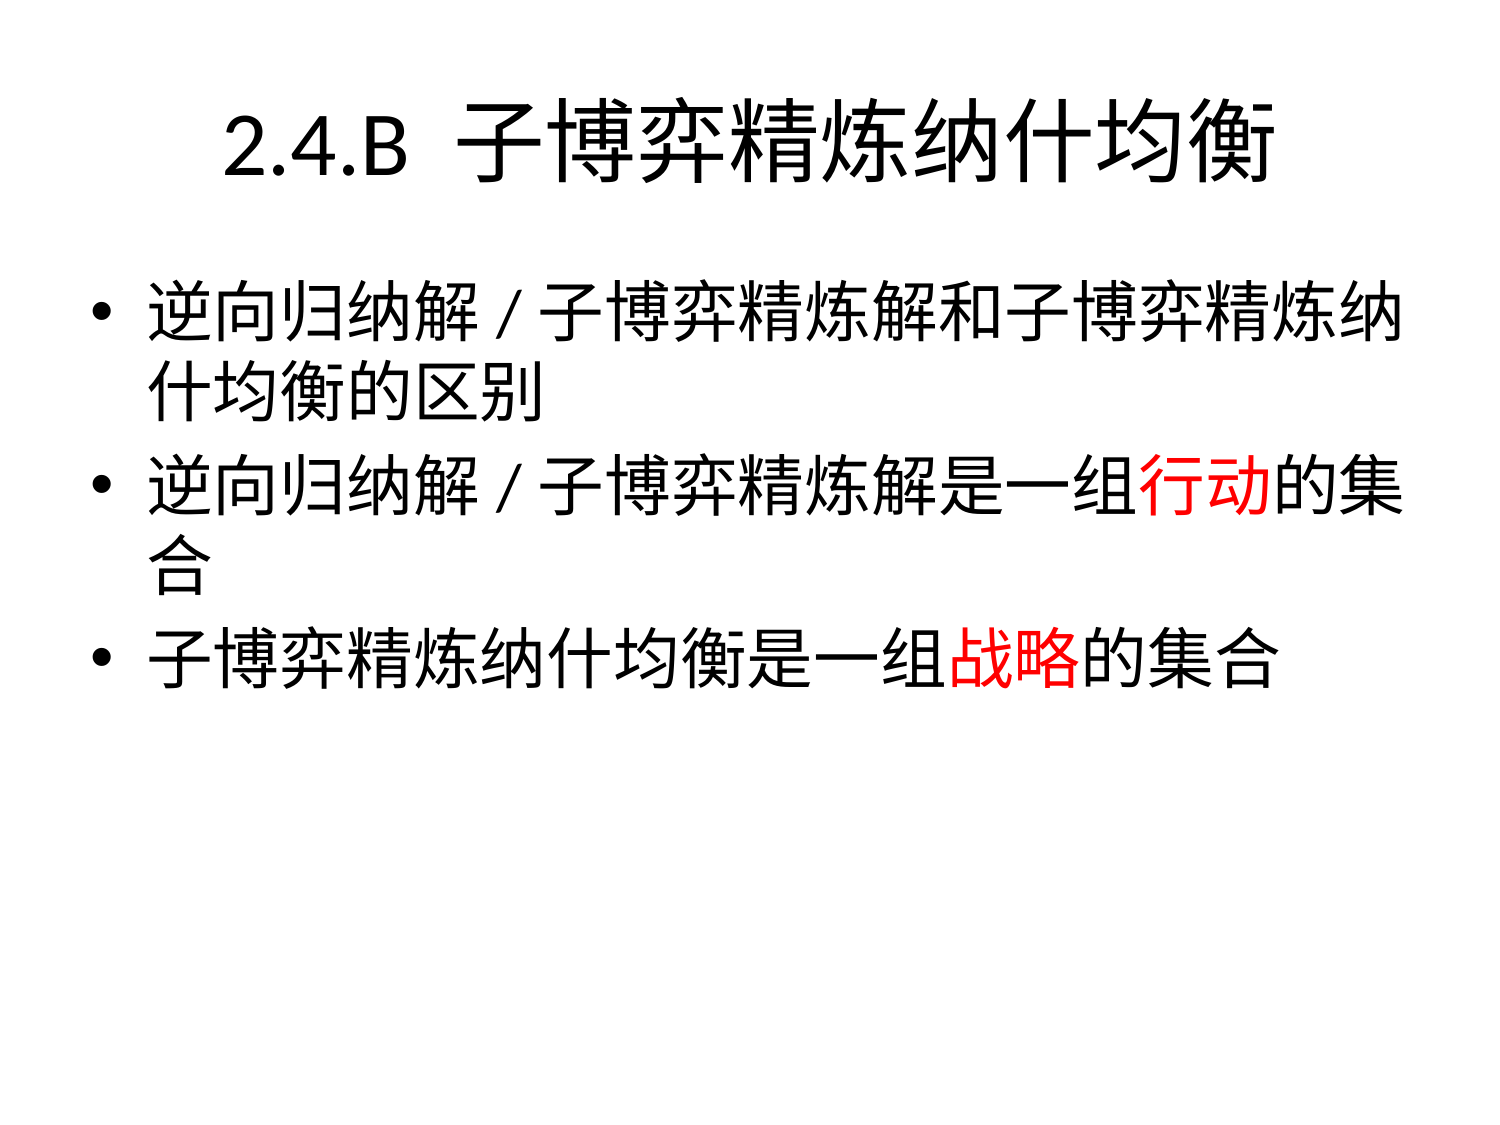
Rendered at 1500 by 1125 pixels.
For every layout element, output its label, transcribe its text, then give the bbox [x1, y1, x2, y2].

title 2.4.B 子博弈精炼纳什均衡 [75, 45, 1425, 233]
list 逆向归纳解/子博弈精炼解和子博弈精炼纳什均衡的区别 逆向归纳解/子博弈精炼解是一组行动的集合 子博弈精炼纳什均衡是一组战略的集合 [75, 262, 1425, 1063]
